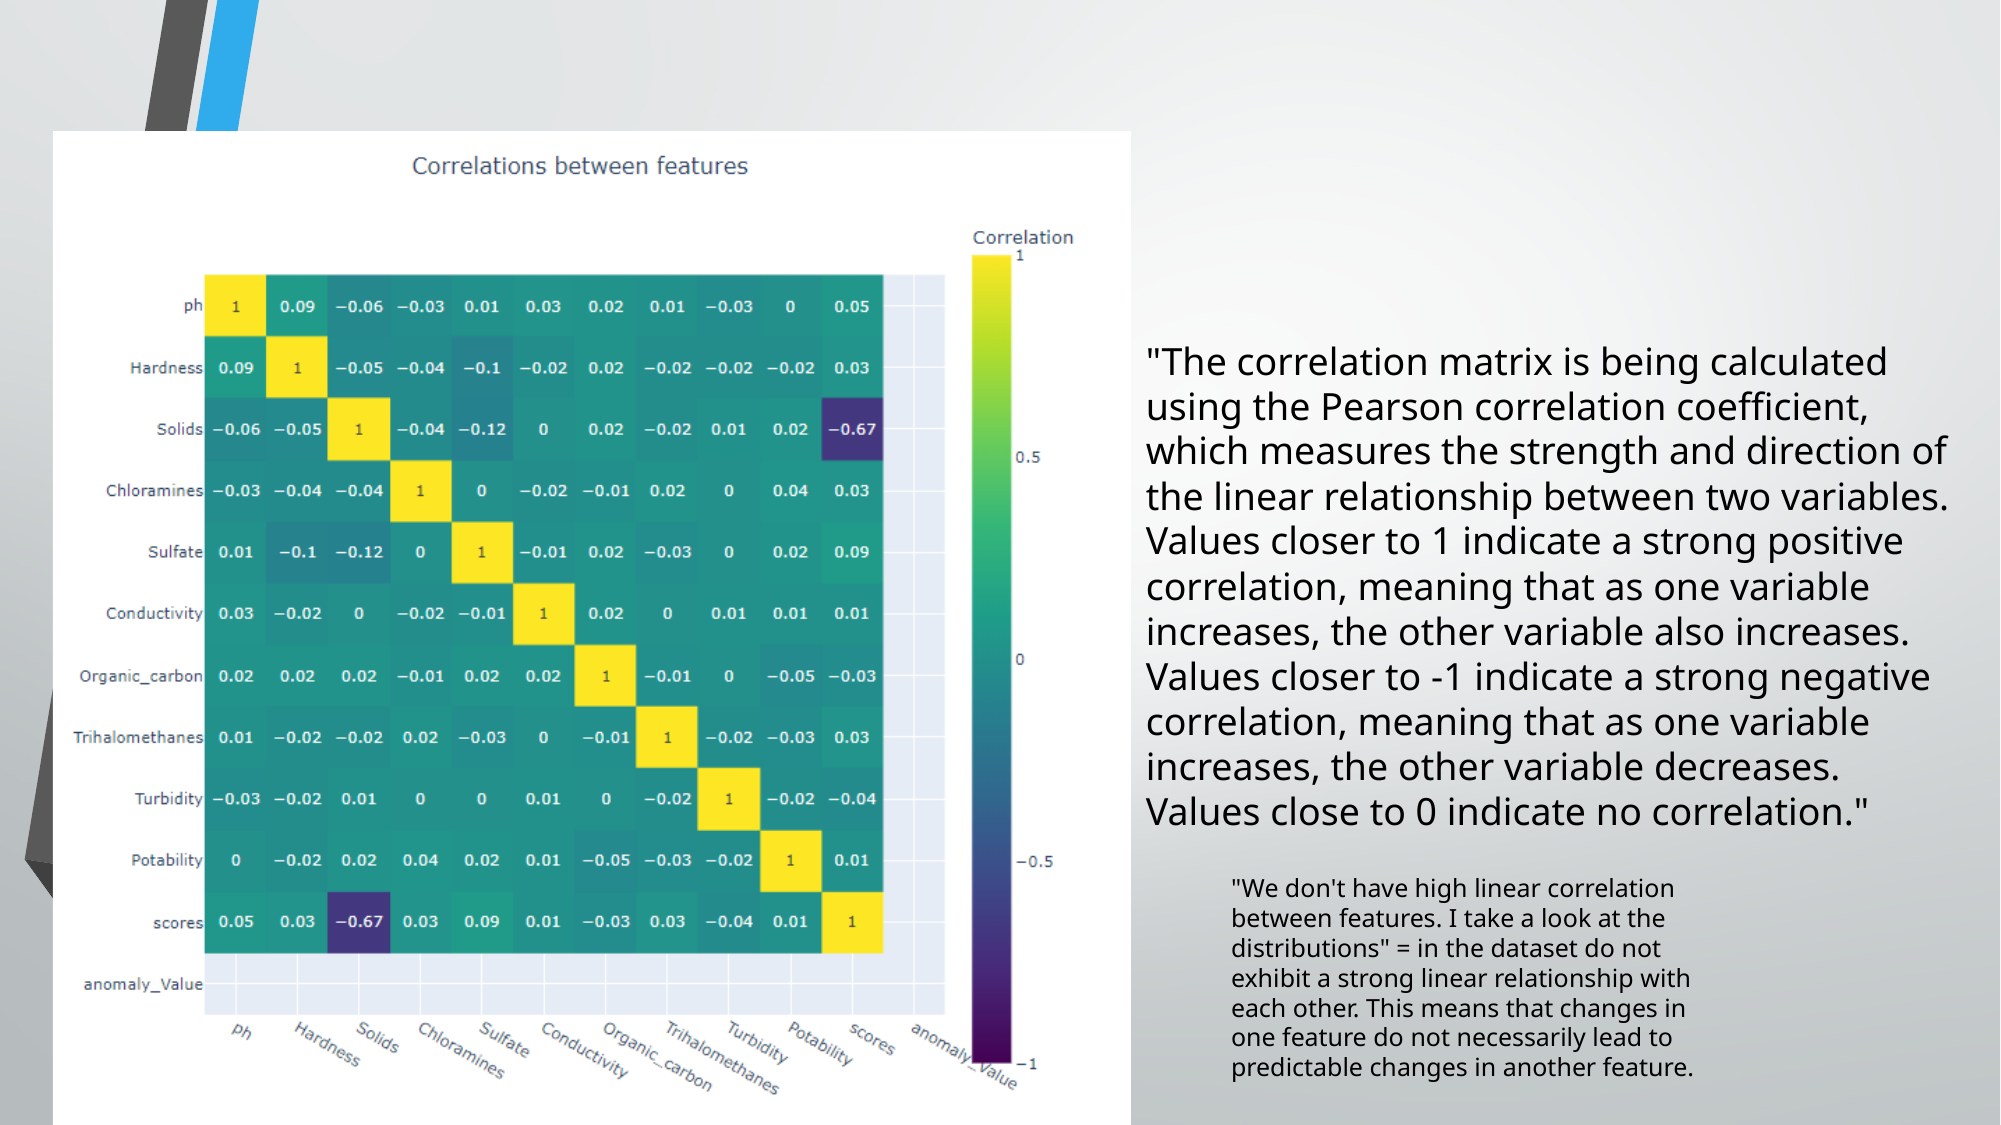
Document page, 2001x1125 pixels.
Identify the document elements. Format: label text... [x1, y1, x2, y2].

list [52, 127, 1132, 1125]
title "The correlation matrix is being calculated using the Pearson correlation coefficient, which measures the strength and direction of the linear relationship between two variables. Values closer to 1 indicate a strong positive correlation, meaning that as one variable increases, the other variable also increases. Values closer to -1 indicate a strong negative correlation, meaning that as one variable increases, the other variable decreases. Values close to 0 indicate no correlation." [1132, 323, 1978, 802]
text_box "We don't have high linear correlation between features. I take a look at the distributions" = in the dataset do not exhibit a strong linear relationship with each other. This means that changes in one feature do not necessarily lead to predictable changes in another feature. [1216, 864, 1753, 1090]
